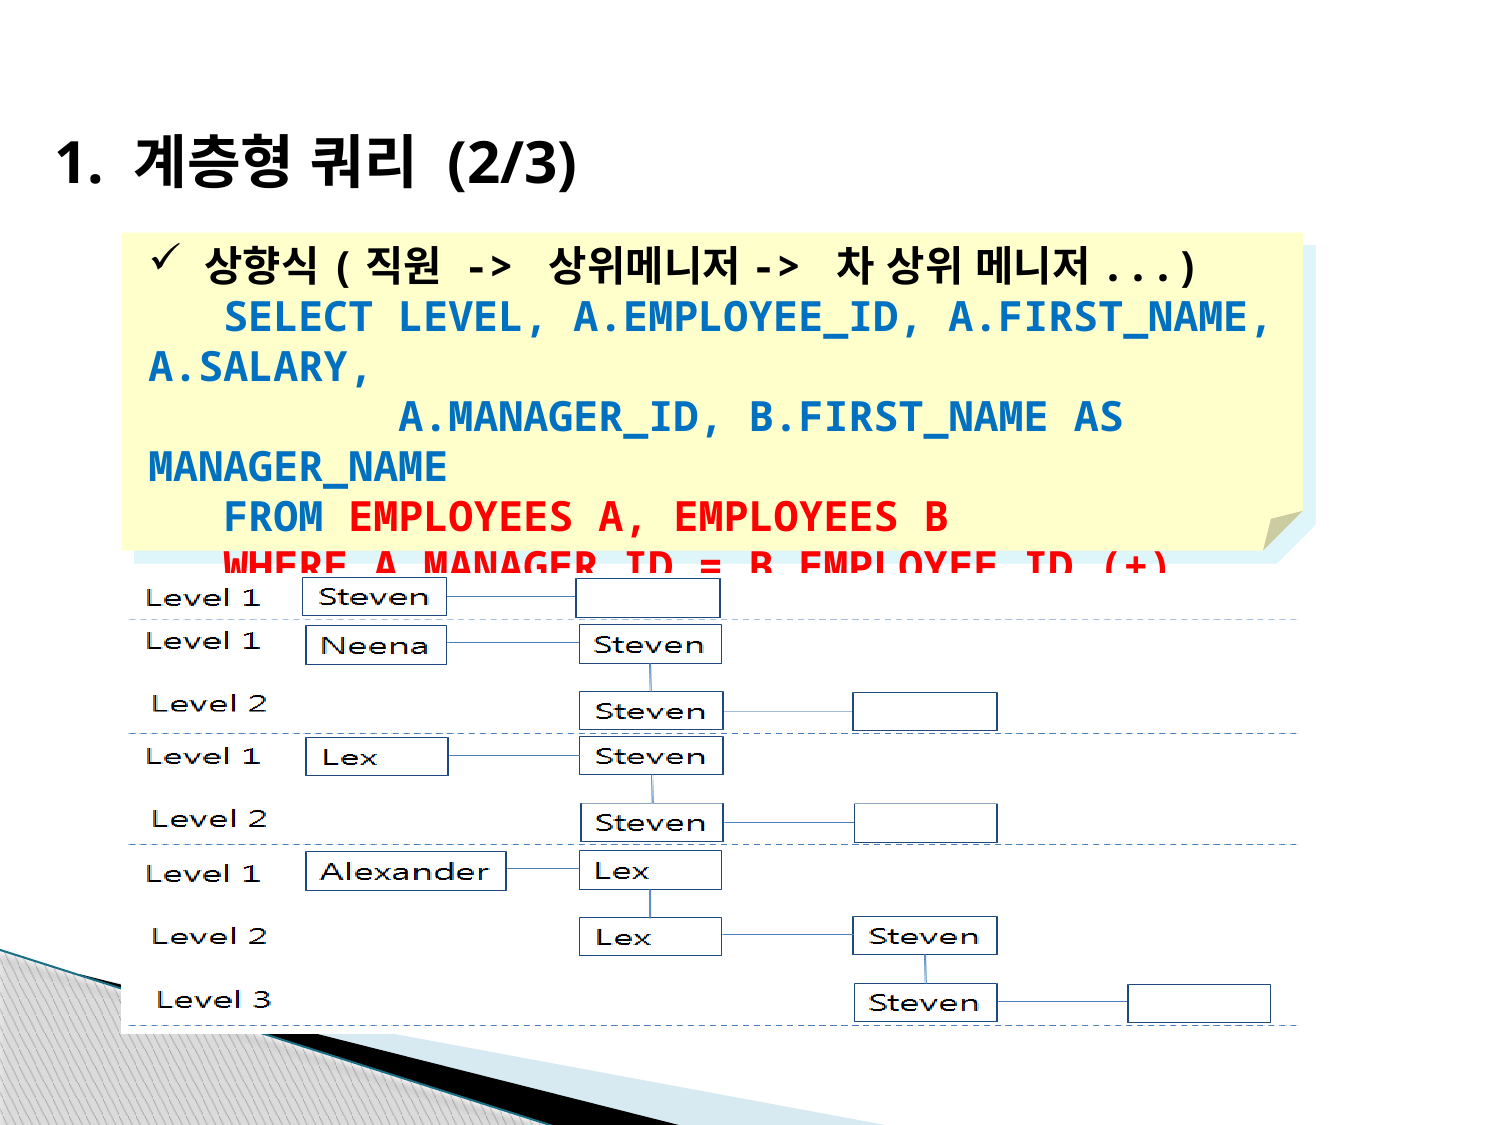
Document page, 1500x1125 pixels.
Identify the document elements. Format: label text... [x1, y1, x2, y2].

text_box 1. 계층형 쿼리 (2/3) [39, 90, 1461, 230]
text_box [121, 232, 133, 551]
text_box 상향식(직원 -> 상위메니저-> 차 상위 메니저...) SELECT LEVEL, A.EMPLOYEE_ID, A.FIRST_NAME, A.SALARY, A.MANAGER_ID, B.FIRST_NAME AS MANAGER_NAME FROM EMPLOYEES A, EMPLOYEES B WHERE A.MANAGER_ID = B.EMPLOYEE_ID (+) CONNECT BY PRIOR A.MANAGER_ID = A.EMPLOYEE_ID; [133, 232, 1315, 575]
picture [121, 573, 1314, 1035]
